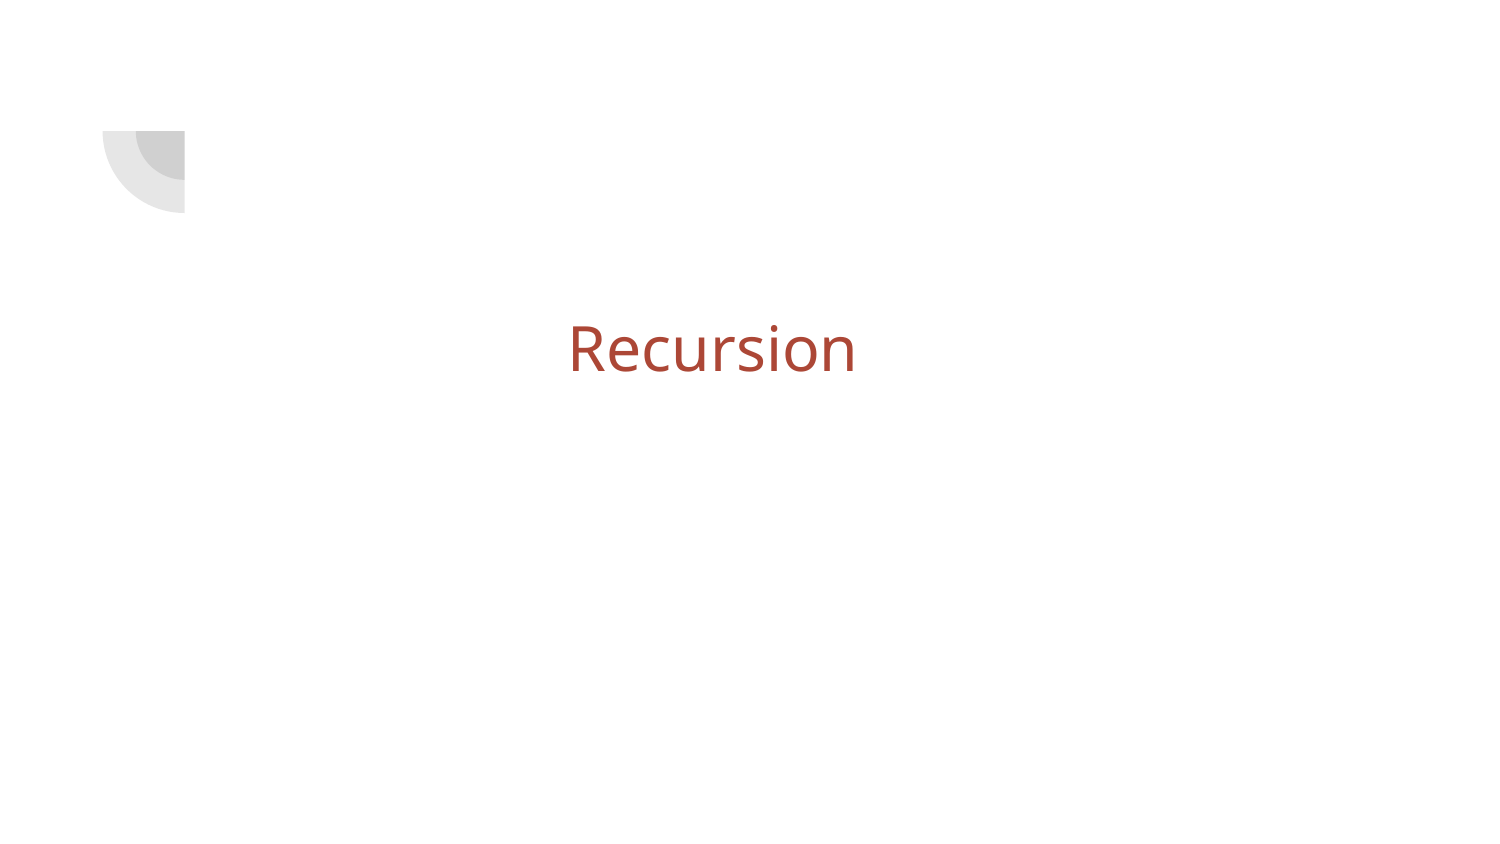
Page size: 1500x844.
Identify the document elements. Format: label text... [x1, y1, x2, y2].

list Recursion [177, 282, 1452, 744]
